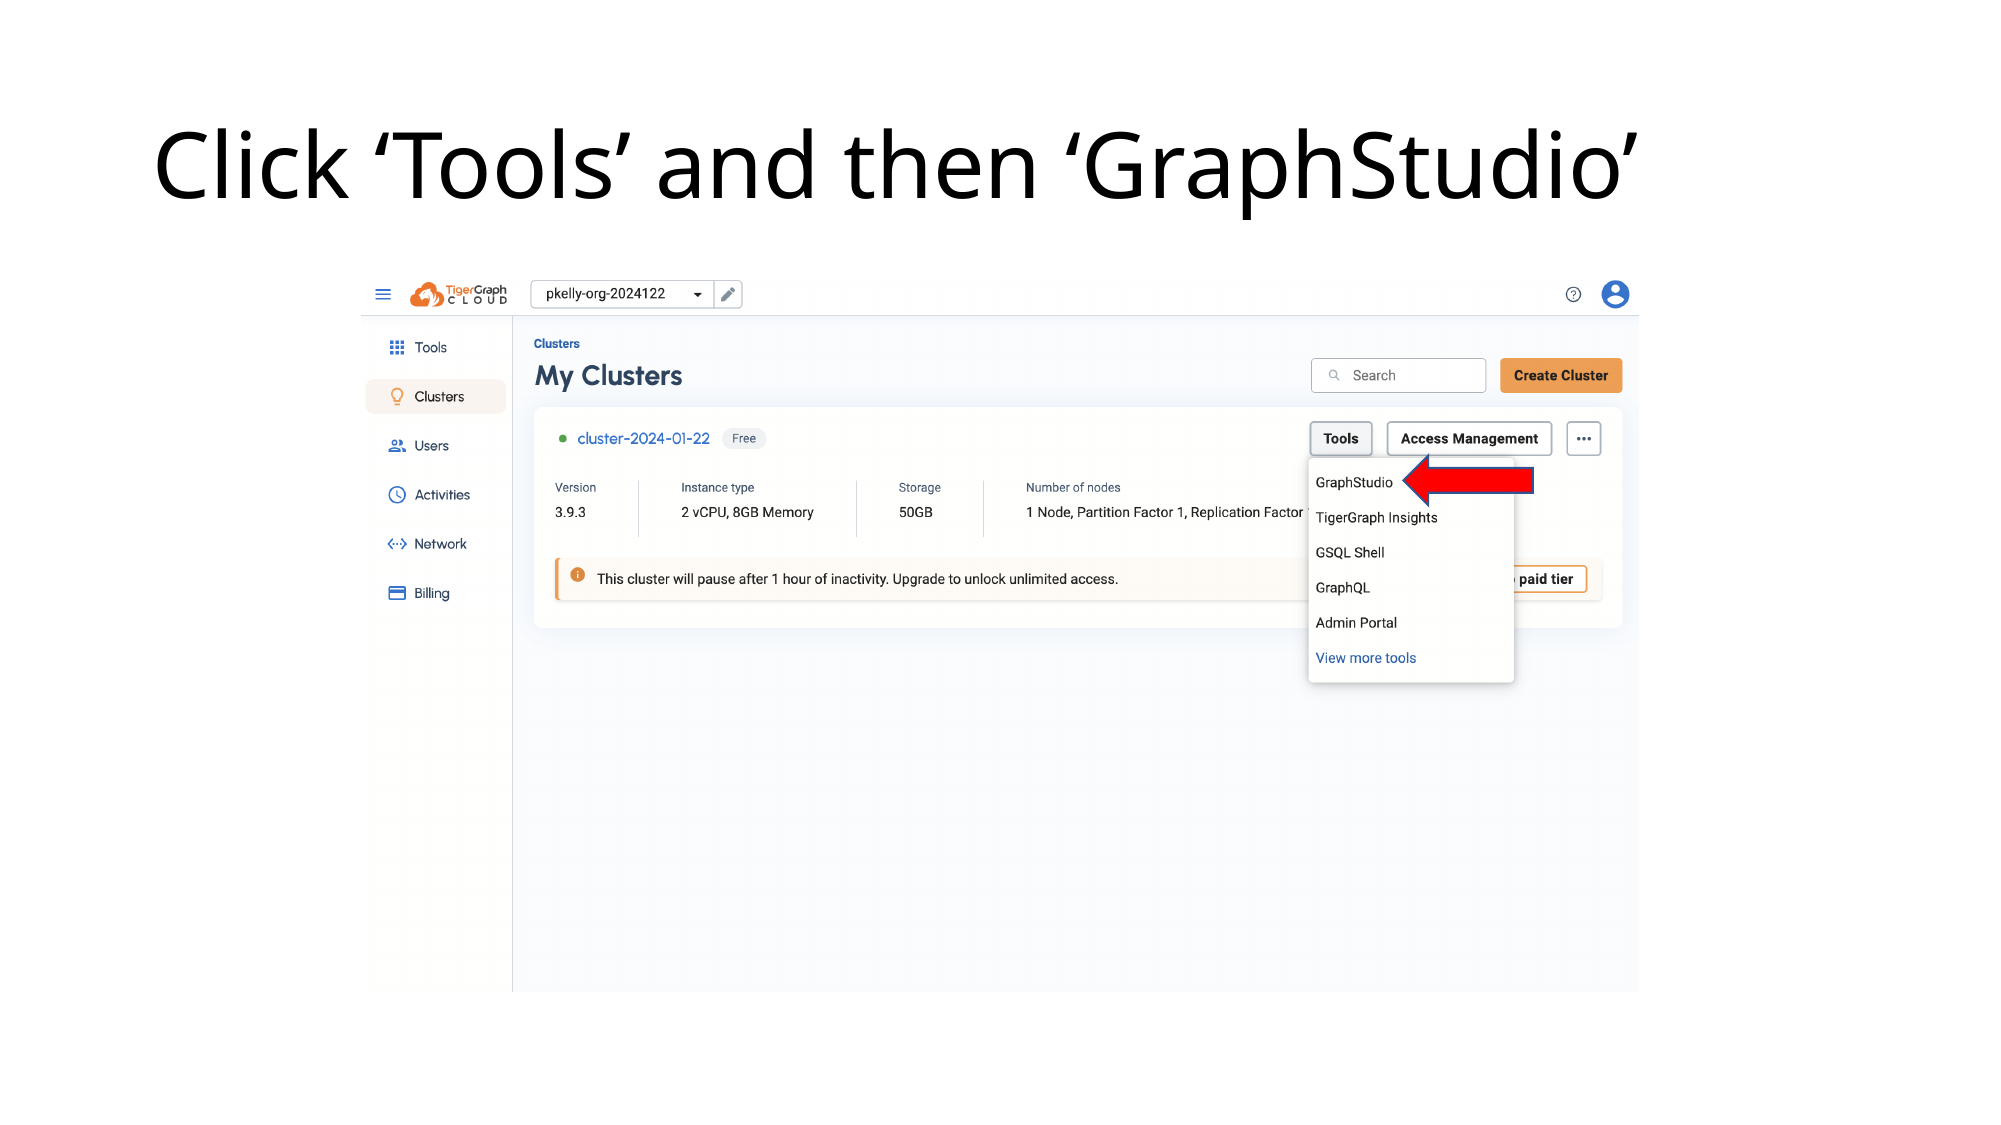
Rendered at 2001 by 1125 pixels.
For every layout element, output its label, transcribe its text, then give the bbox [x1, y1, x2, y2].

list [361, 277, 1639, 992]
title Click ‘Tools’ and then ‘GraphStudio’ [137, 59, 1863, 278]
